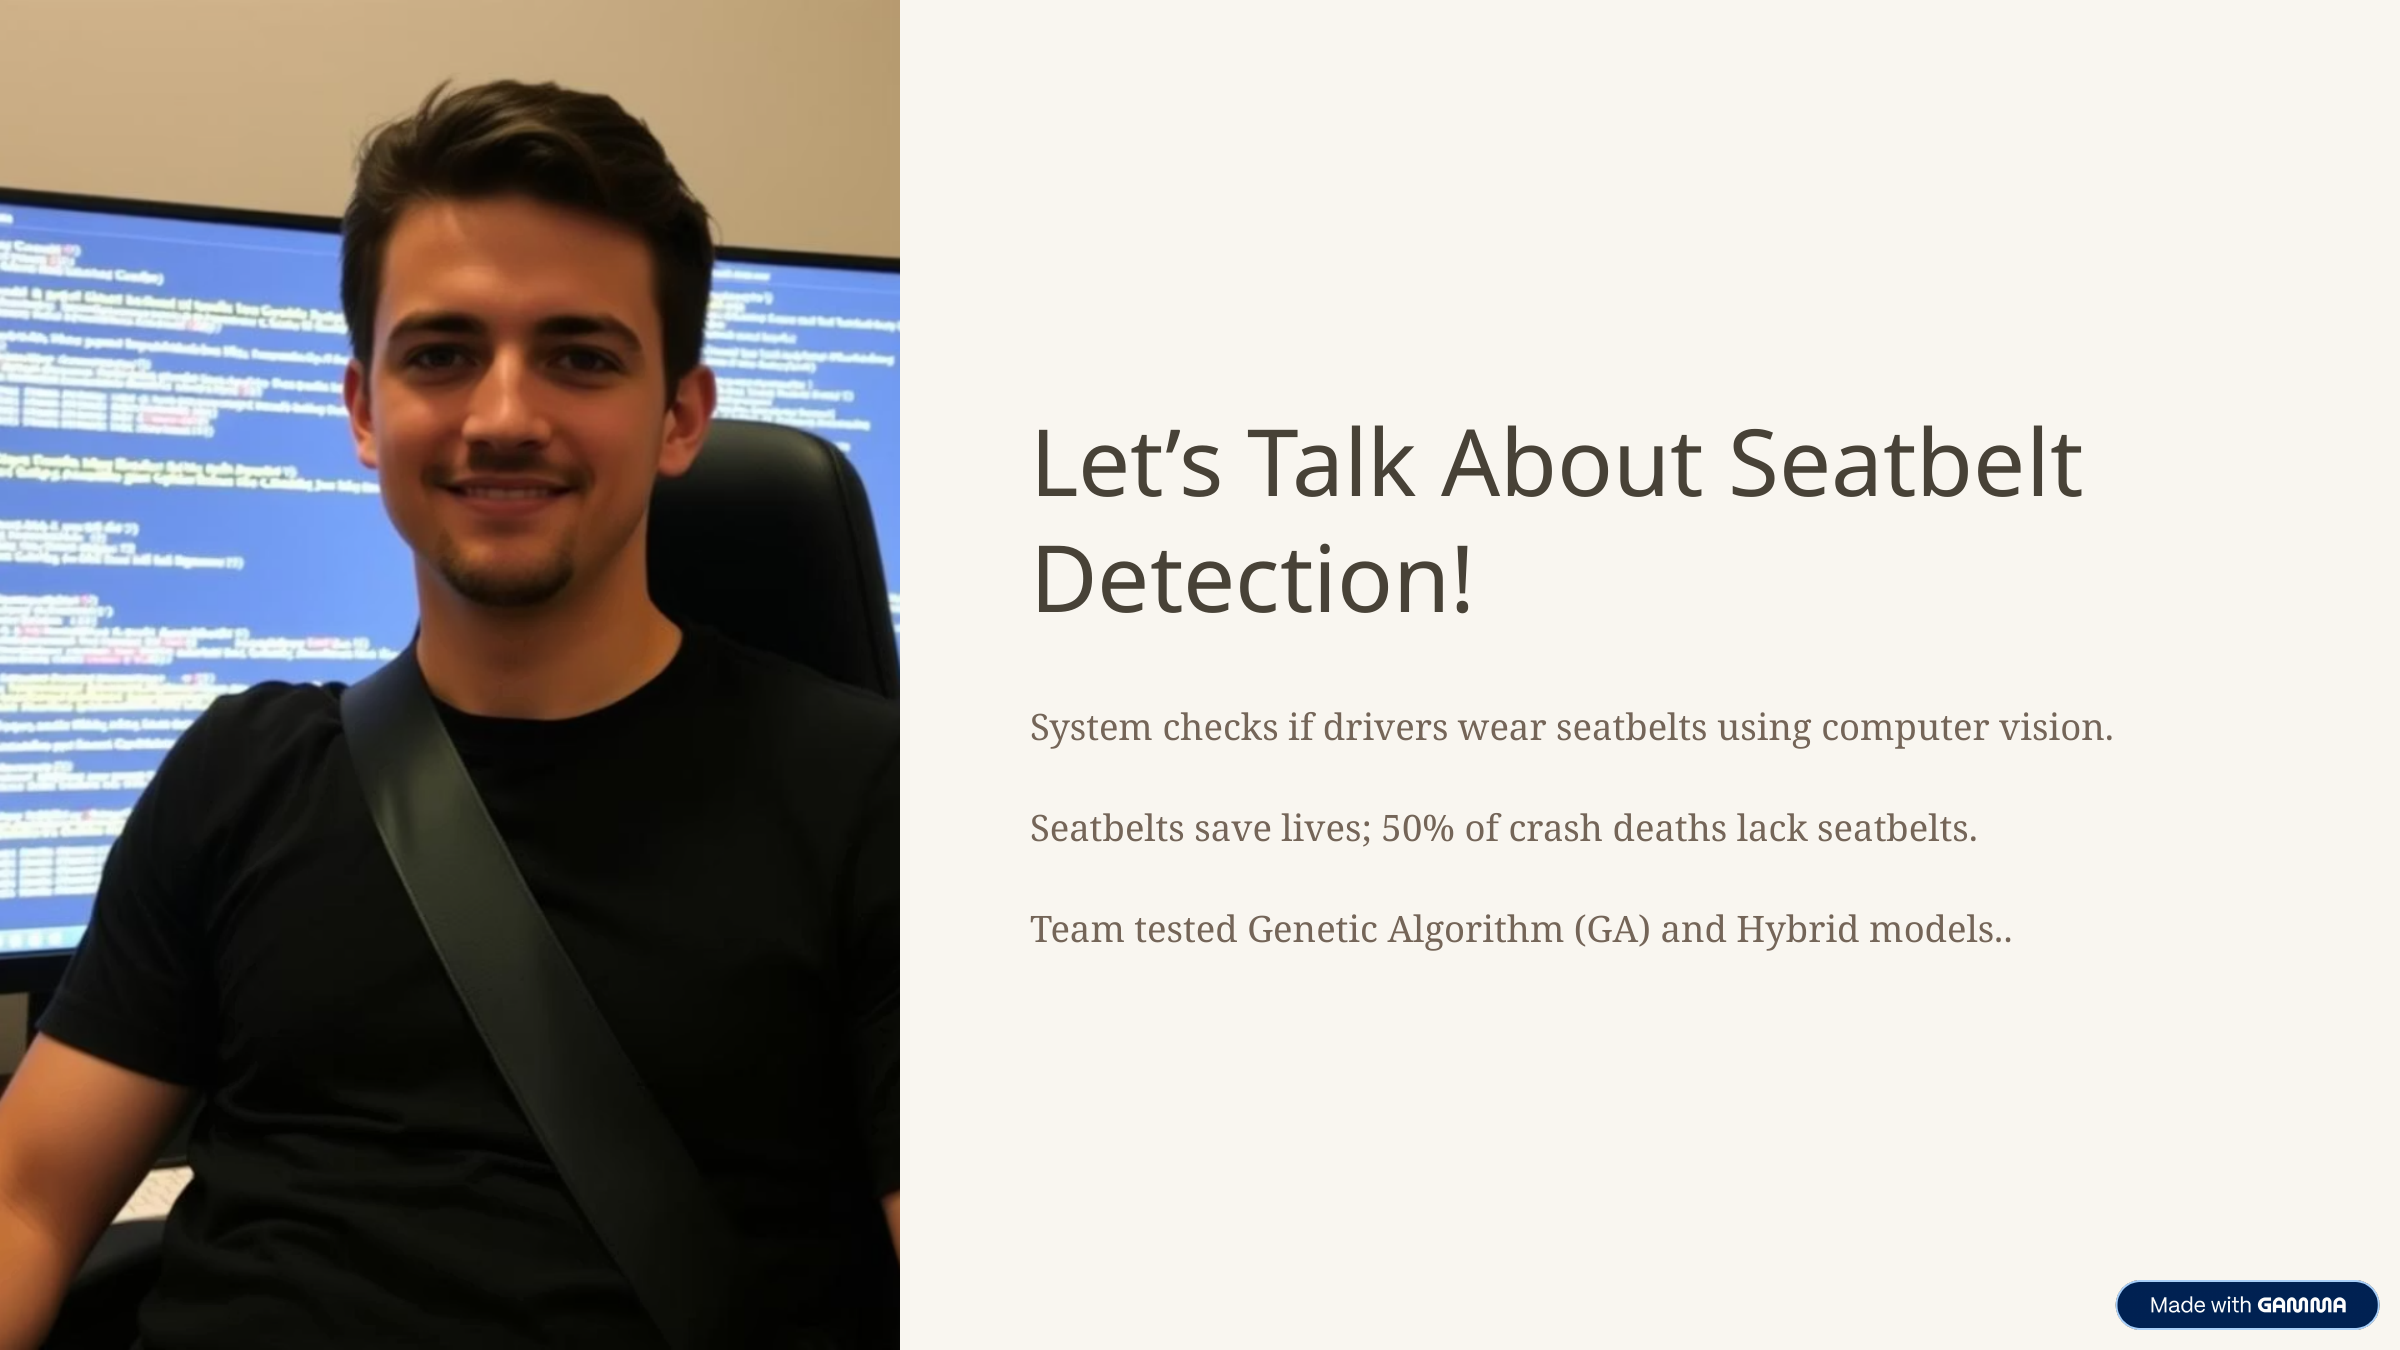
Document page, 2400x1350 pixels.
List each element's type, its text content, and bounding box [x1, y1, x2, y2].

picture [2106, 1271, 2389, 1339]
text_box Seatbelts save lives; 50% of crash deaths lack seatbelts. [1030, 789, 2270, 849]
text_box Team tested Genetic Algorithm (GA) and Hybrid models.. [1030, 890, 2270, 951]
picture [0, 0, 900, 1350]
text_box System checks if drivers wear seatbelts using computer vision. [1030, 687, 2270, 748]
text_box Let’s Talk About Seatbelt Detection! [1030, 399, 2270, 633]
